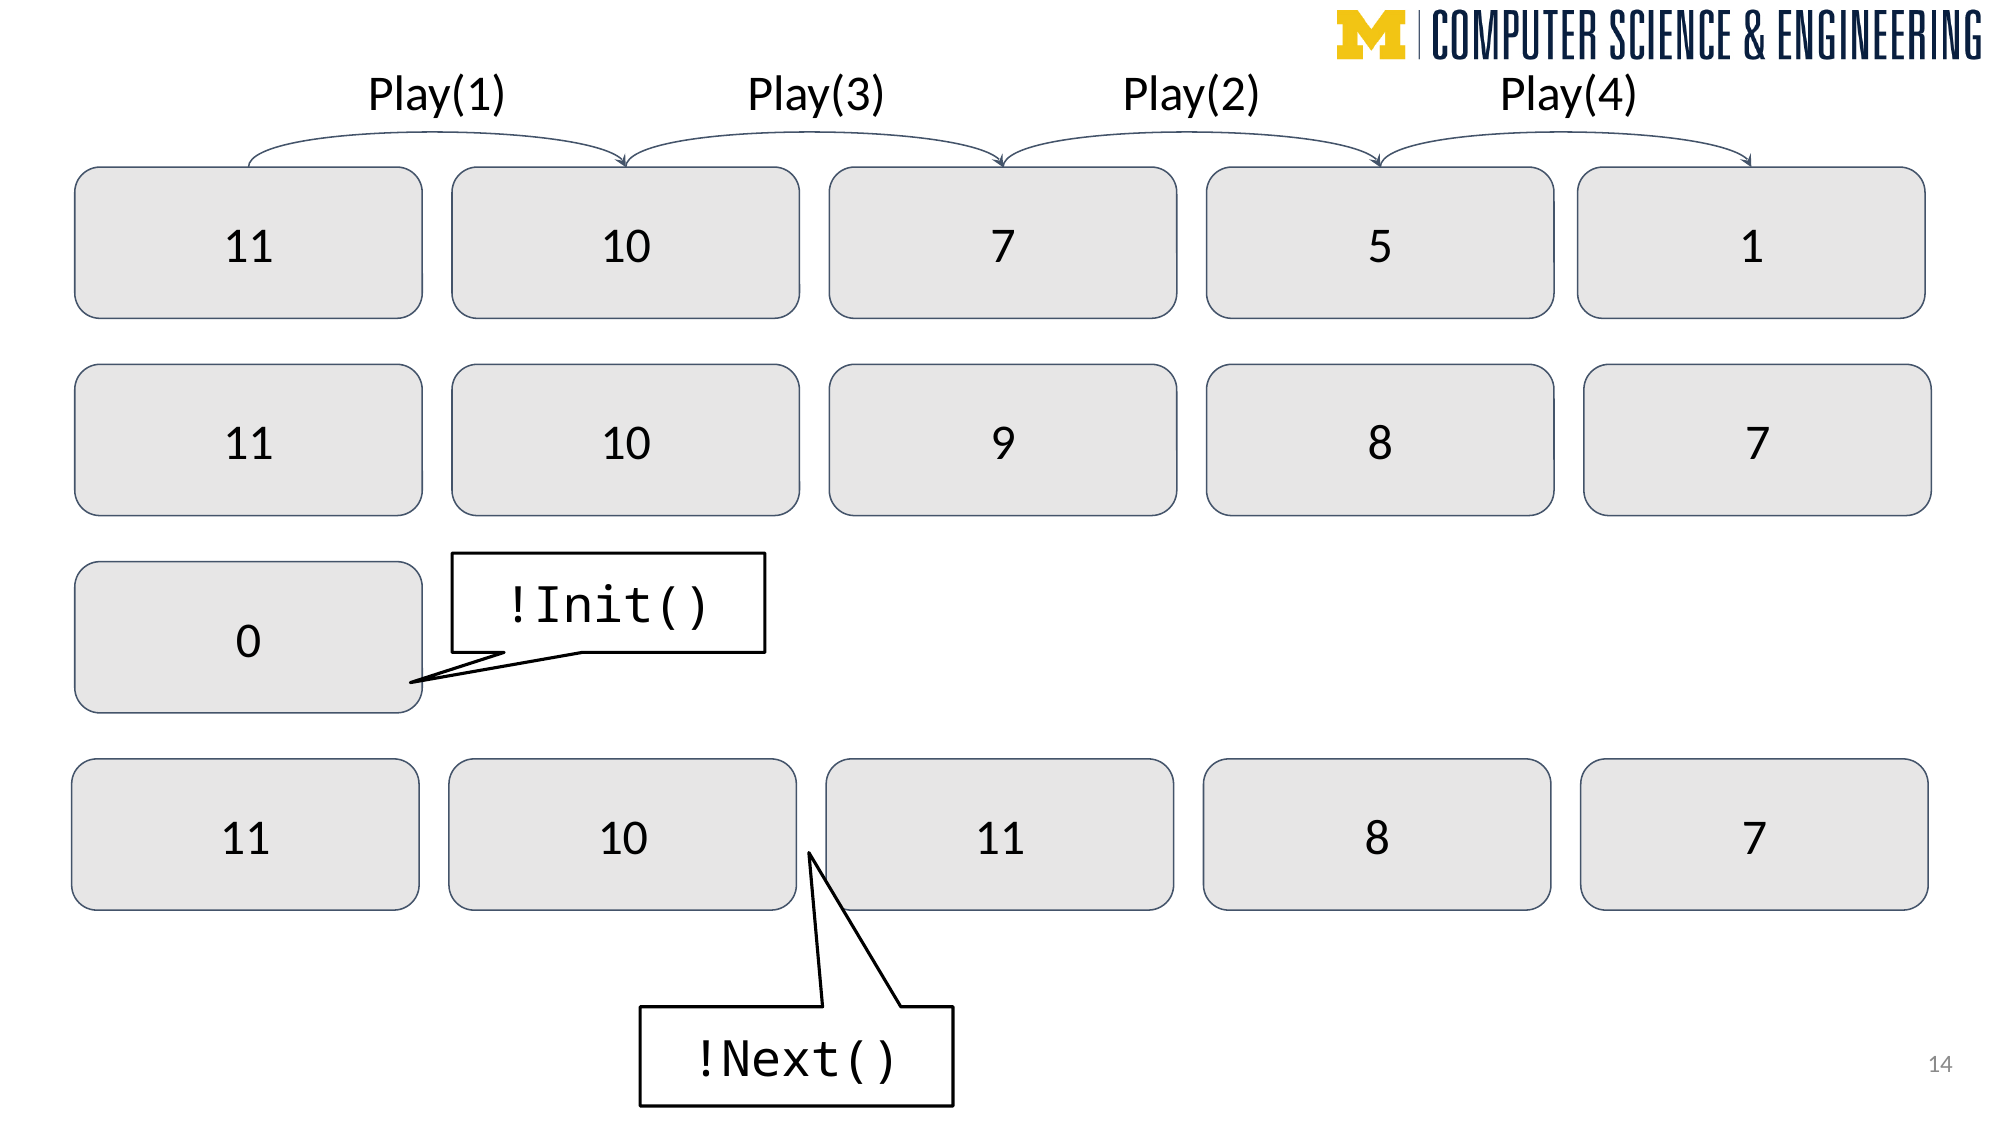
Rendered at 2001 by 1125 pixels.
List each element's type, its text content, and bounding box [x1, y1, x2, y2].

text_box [800, 40, 1003, 319]
picture [1337, 9, 1981, 60]
text_box 11 [74, 167, 248, 319]
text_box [1003, 40, 1380, 319]
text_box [71, 758, 1929, 911]
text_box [248, 40, 800, 319]
text_box 0 [74, 561, 423, 713]
slide_number 14 [1853, 1019, 1974, 1106]
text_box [74, 364, 1932, 516]
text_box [1380, 40, 1926, 319]
text_box !Init() [410, 553, 765, 683]
text_box !Next() [640, 911, 953, 1106]
